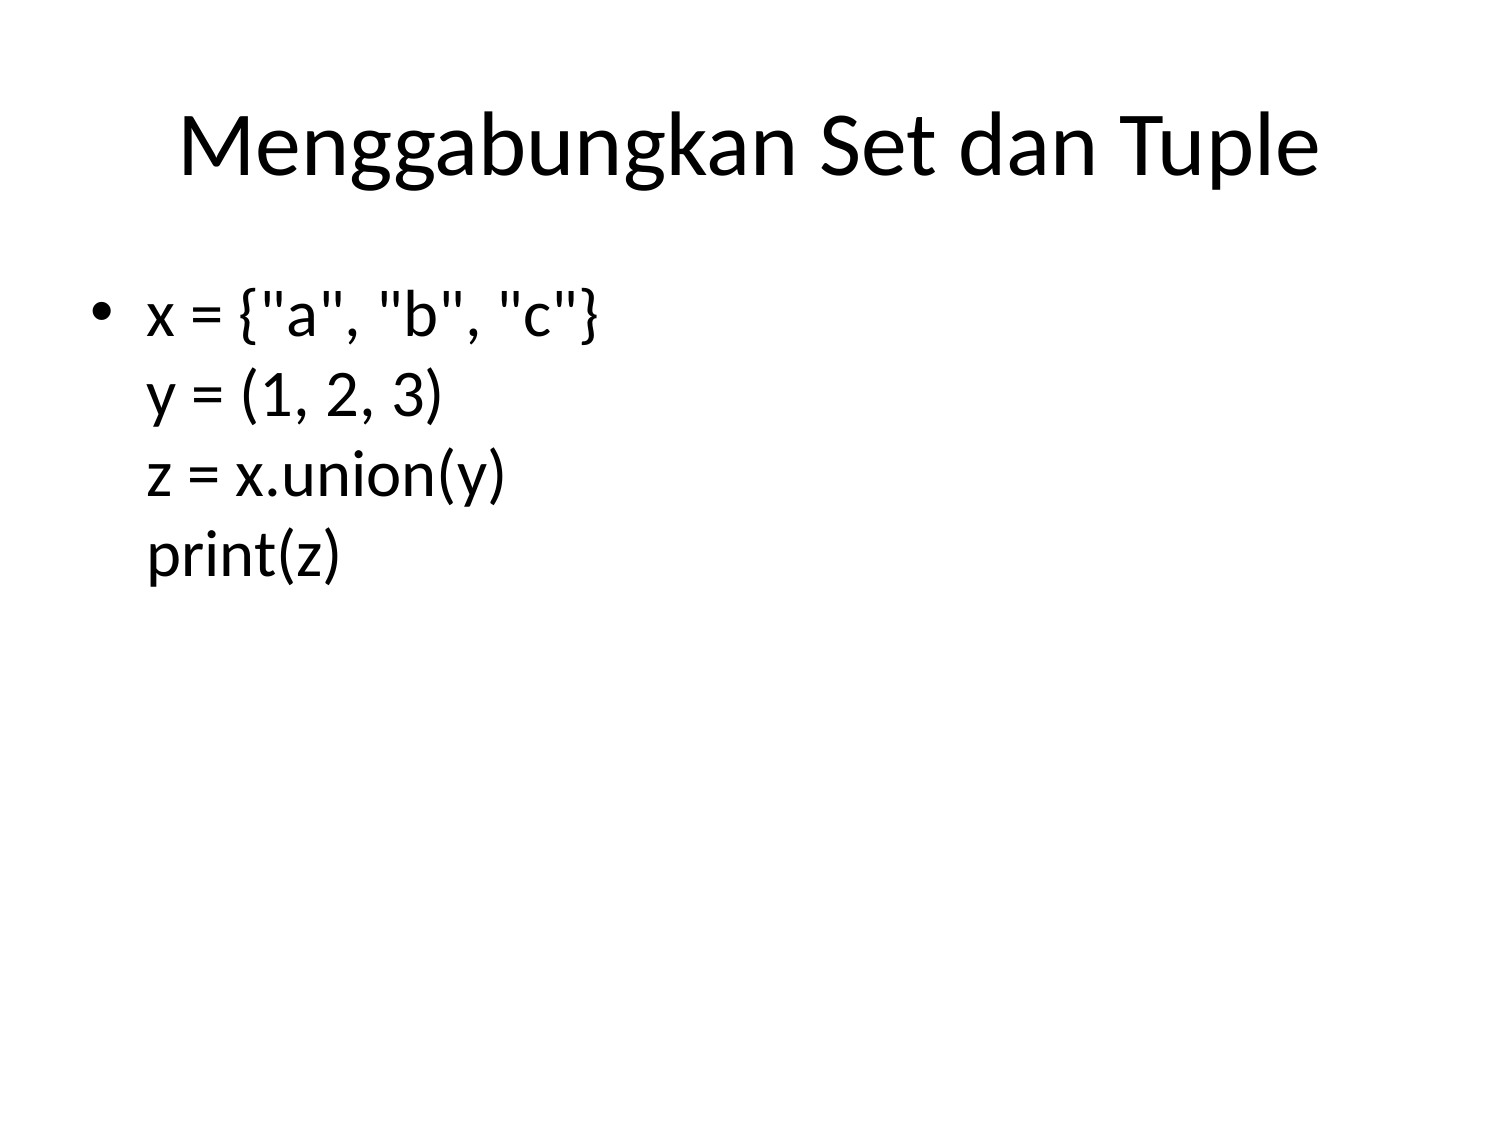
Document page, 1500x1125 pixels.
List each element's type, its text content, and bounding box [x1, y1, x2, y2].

list x = {"a", "b", "c"} y = (1, 2, 3) z = x.union(y) print(z) [75, 262, 1425, 1005]
title Menggabungkan Set dan Tuple [75, 45, 1425, 233]
